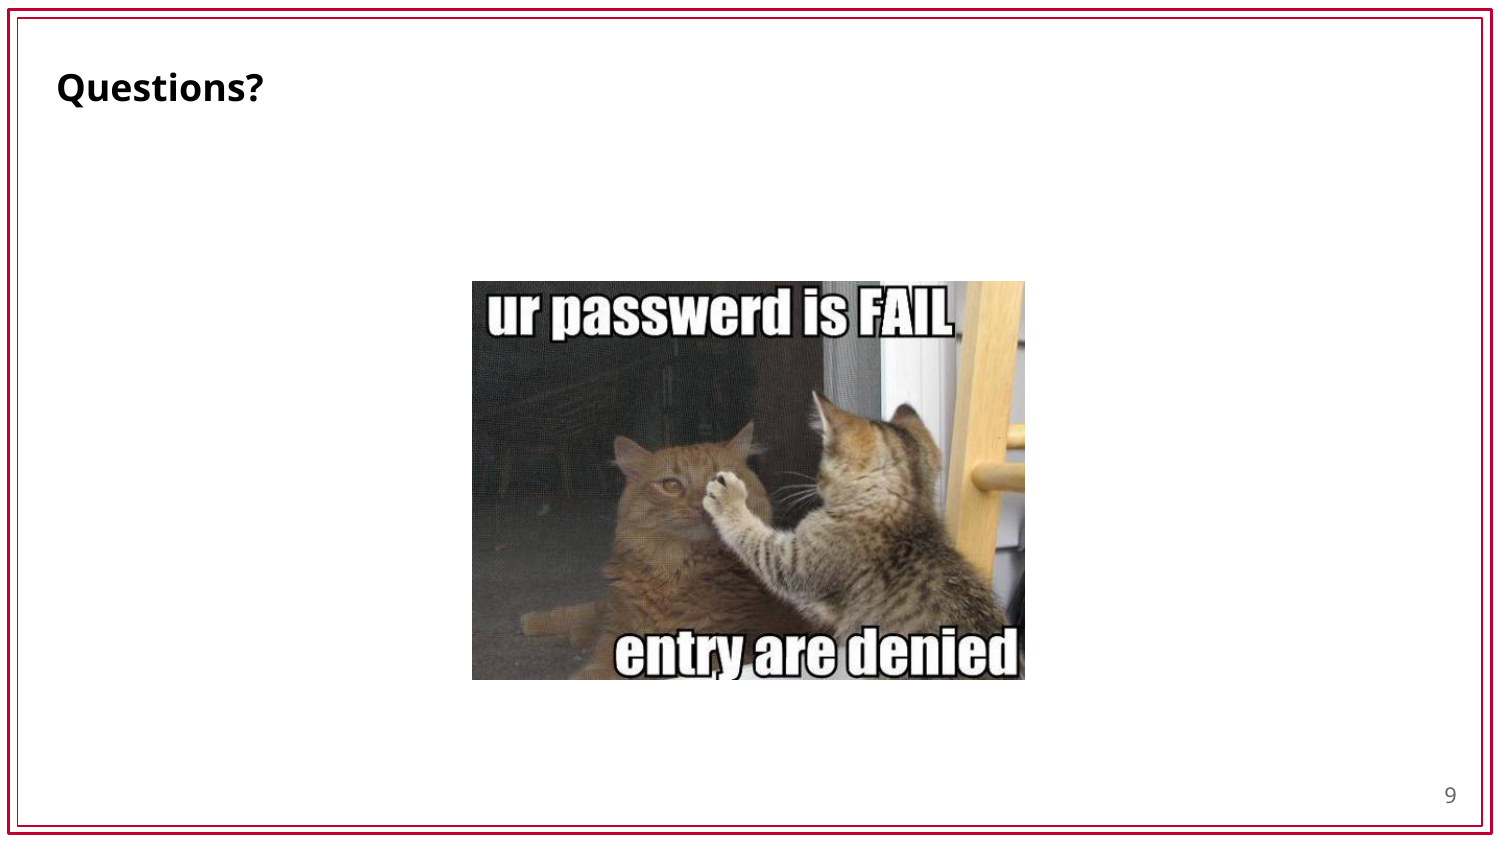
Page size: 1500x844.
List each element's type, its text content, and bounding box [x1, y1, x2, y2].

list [472, 281, 1025, 681]
title Questions? [41, 33, 1216, 139]
slide_number 9 [1381, 774, 1472, 820]
